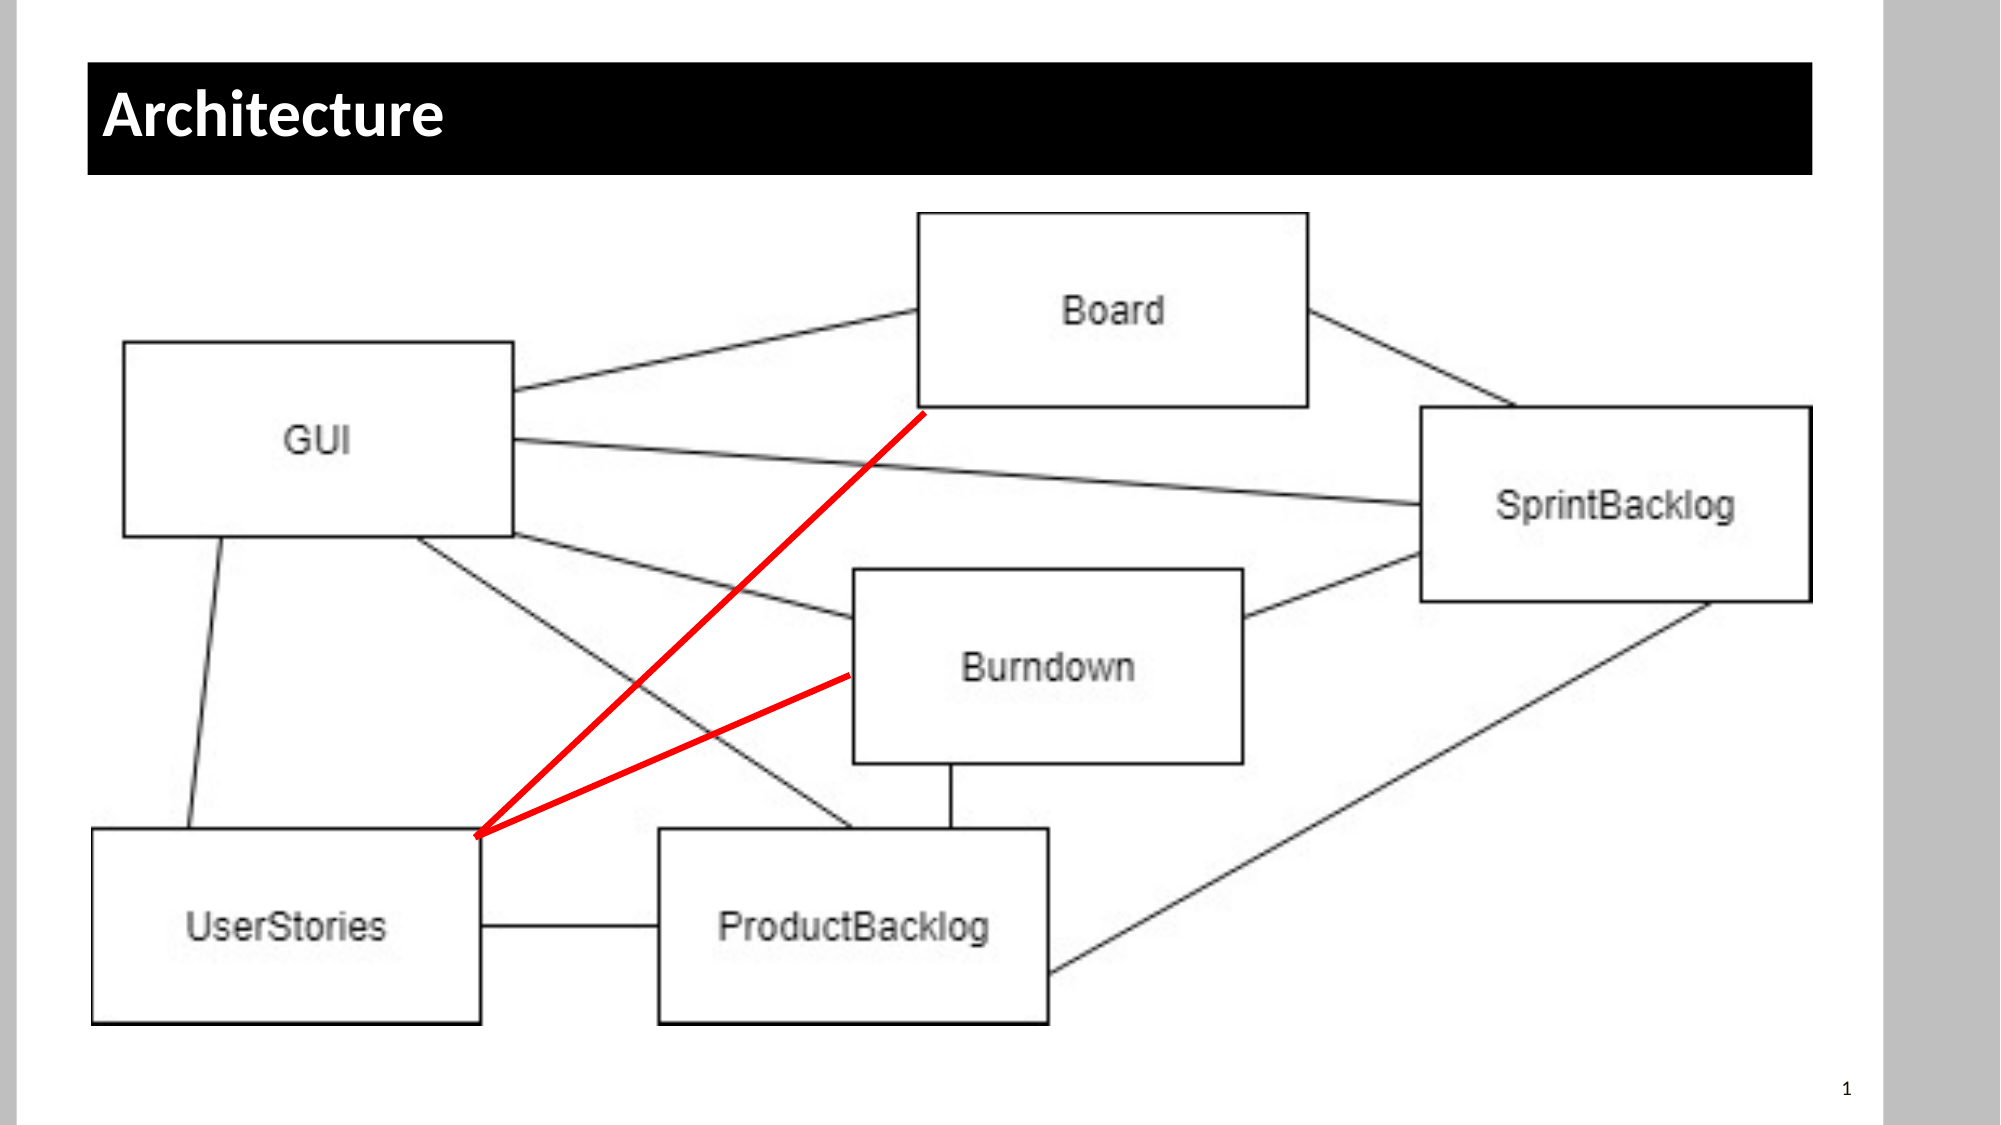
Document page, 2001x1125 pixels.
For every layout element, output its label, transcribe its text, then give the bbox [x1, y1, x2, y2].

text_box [474, 412, 926, 838]
list Architecture [87, 62, 1813, 175]
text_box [474, 674, 851, 838]
slide_number 1 [1650, 1062, 1867, 1113]
picture [91, 212, 1813, 1027]
